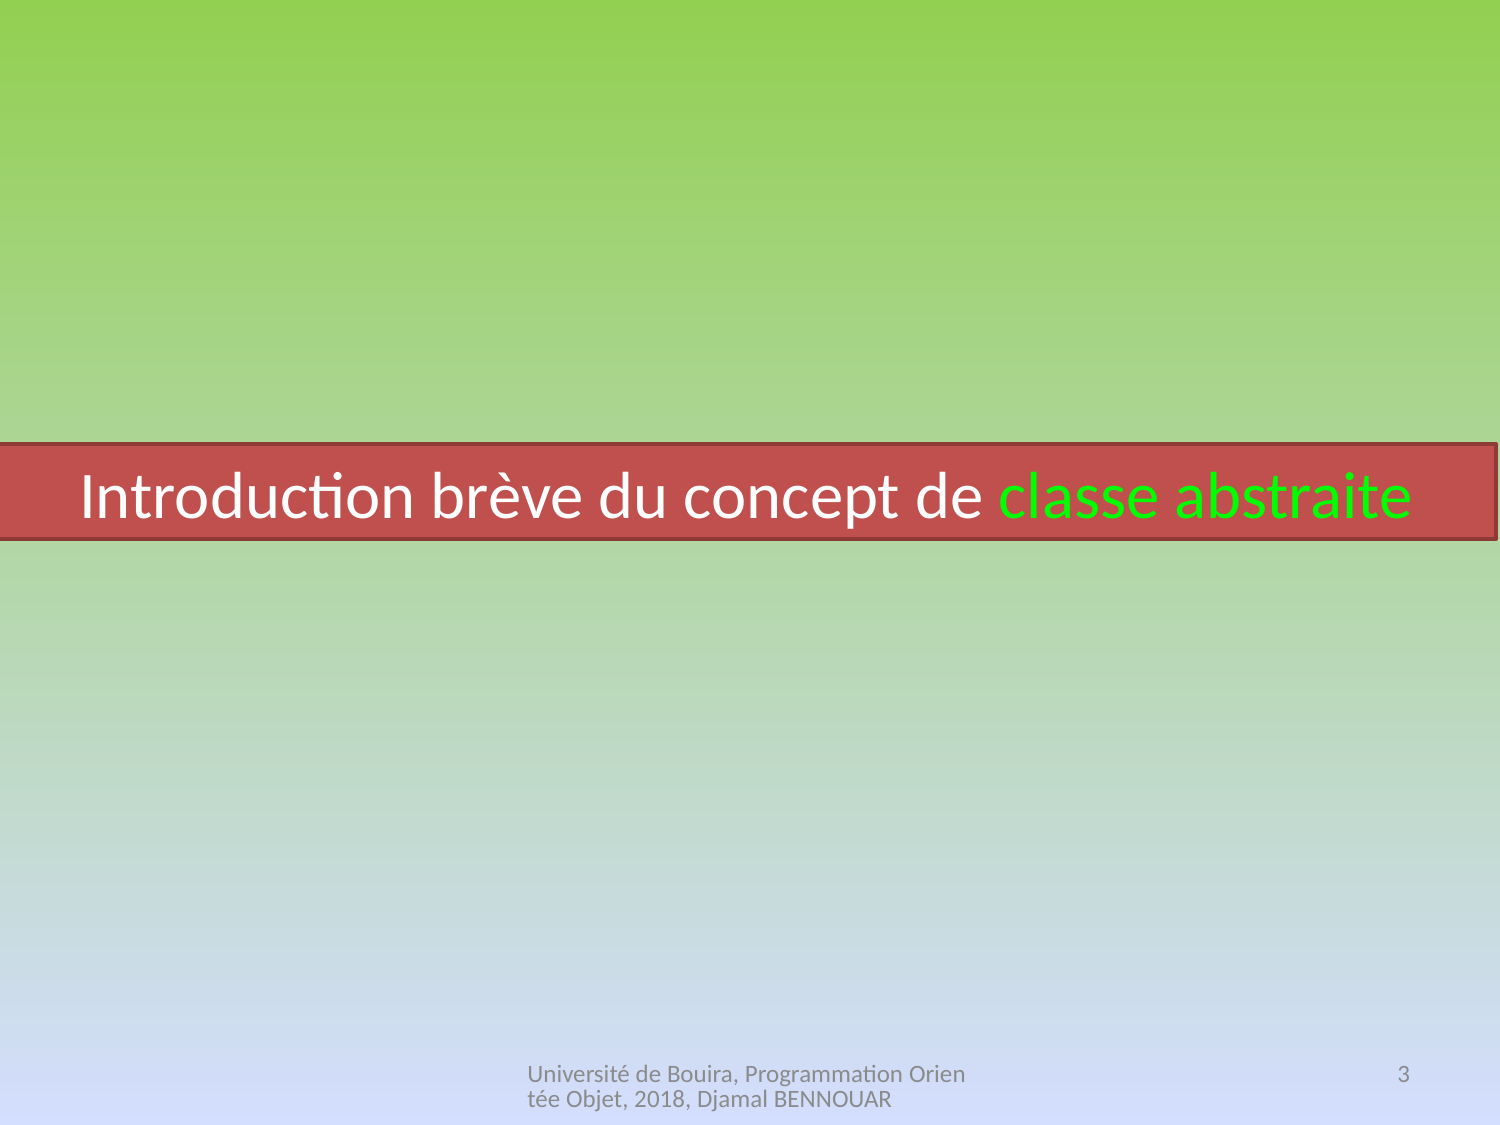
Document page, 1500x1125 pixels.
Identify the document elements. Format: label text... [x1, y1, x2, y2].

slide_number 3 [1074, 1042, 1425, 1103]
text_box Introduction brève du concept de classe abstraite [0, 442, 1498, 541]
footer Université de Bouira, Programmation Orientée Objet, 2018, Djamal BENNOUAR [512, 1042, 988, 1103]
